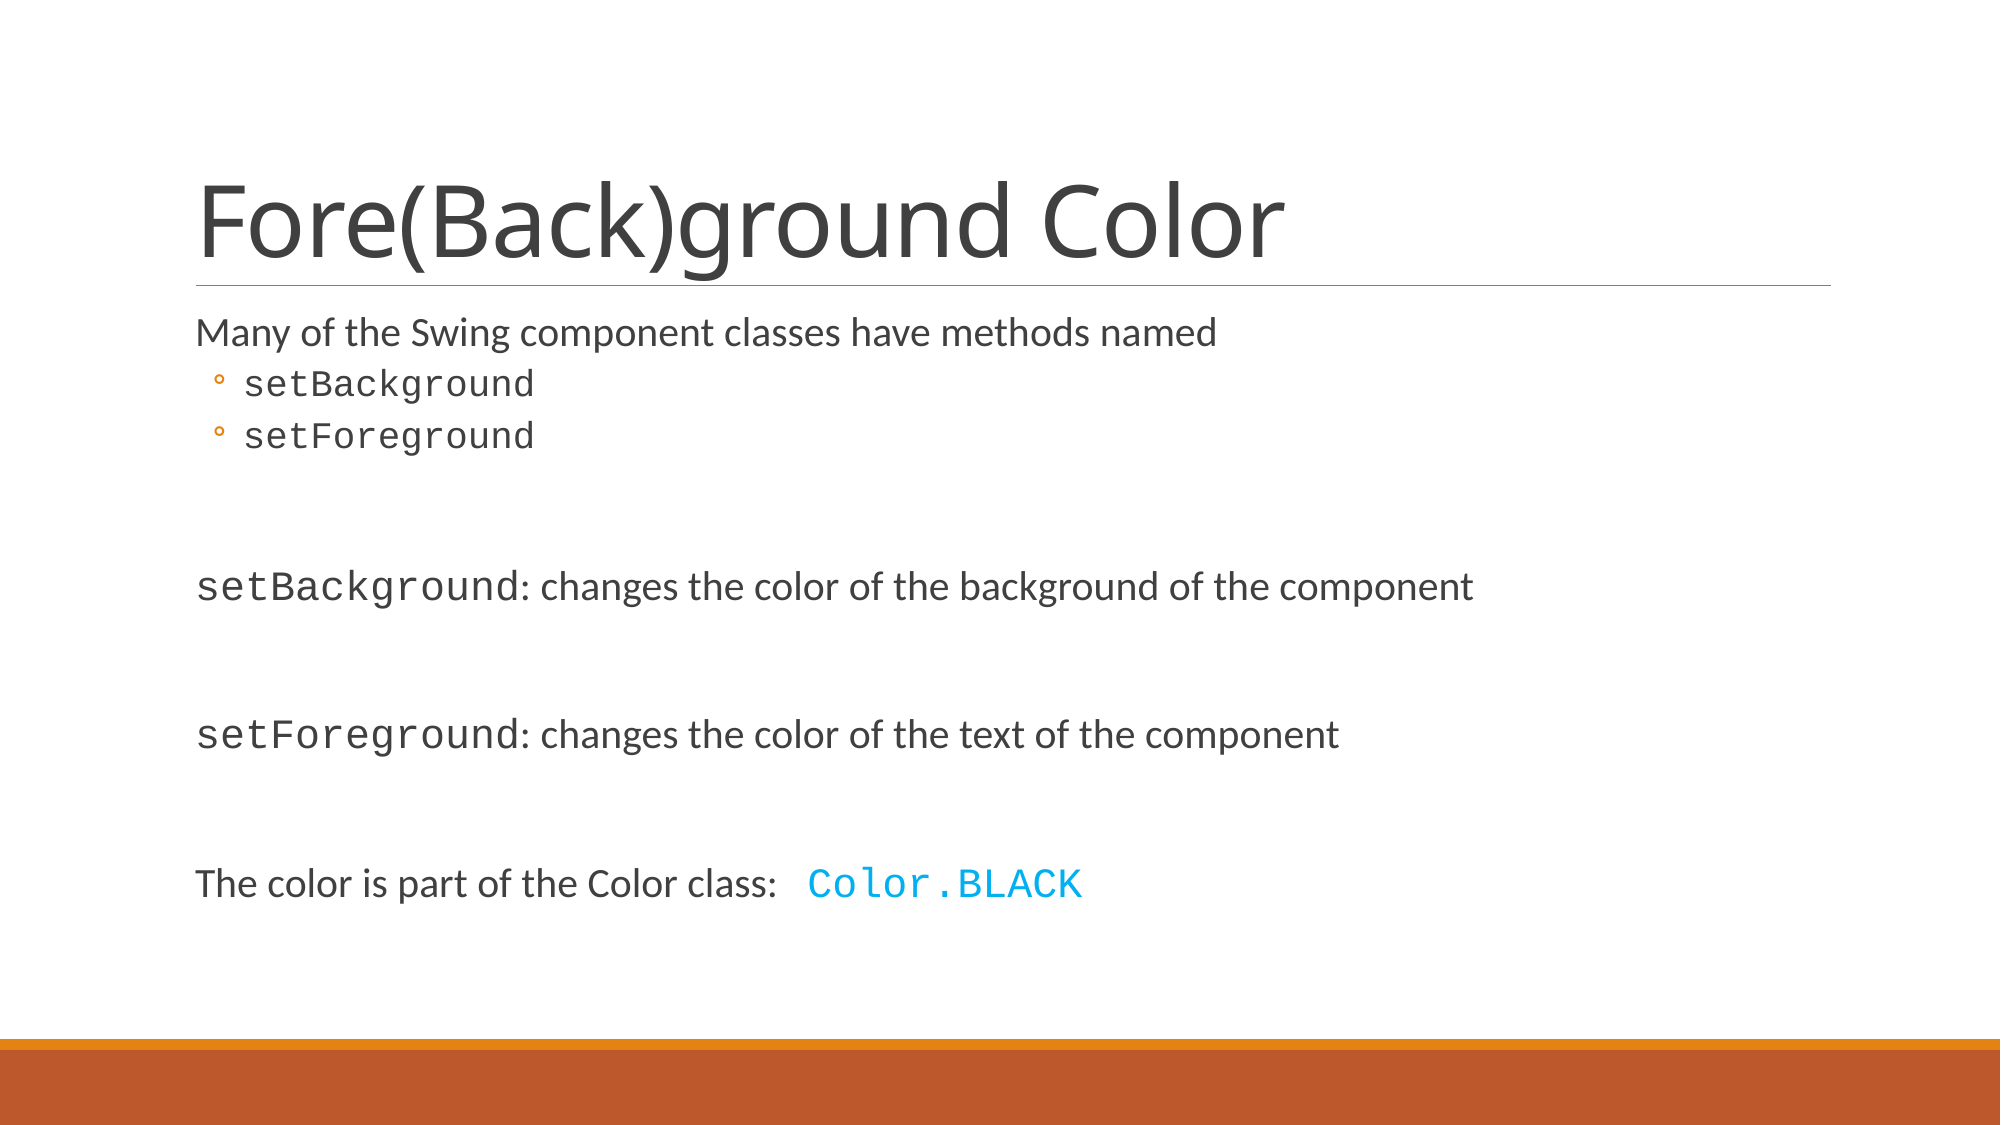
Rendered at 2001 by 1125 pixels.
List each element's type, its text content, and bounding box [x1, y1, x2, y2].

title Fore(Back)ground Color [180, 47, 1830, 285]
list Many of the Swing component classes have methods named setBackground setForeground setBackground: changes the color of the background of the component setForeground: changes the color of the text of the component The color is part of the Color class: Color.BLACK [180, 302, 1830, 963]
